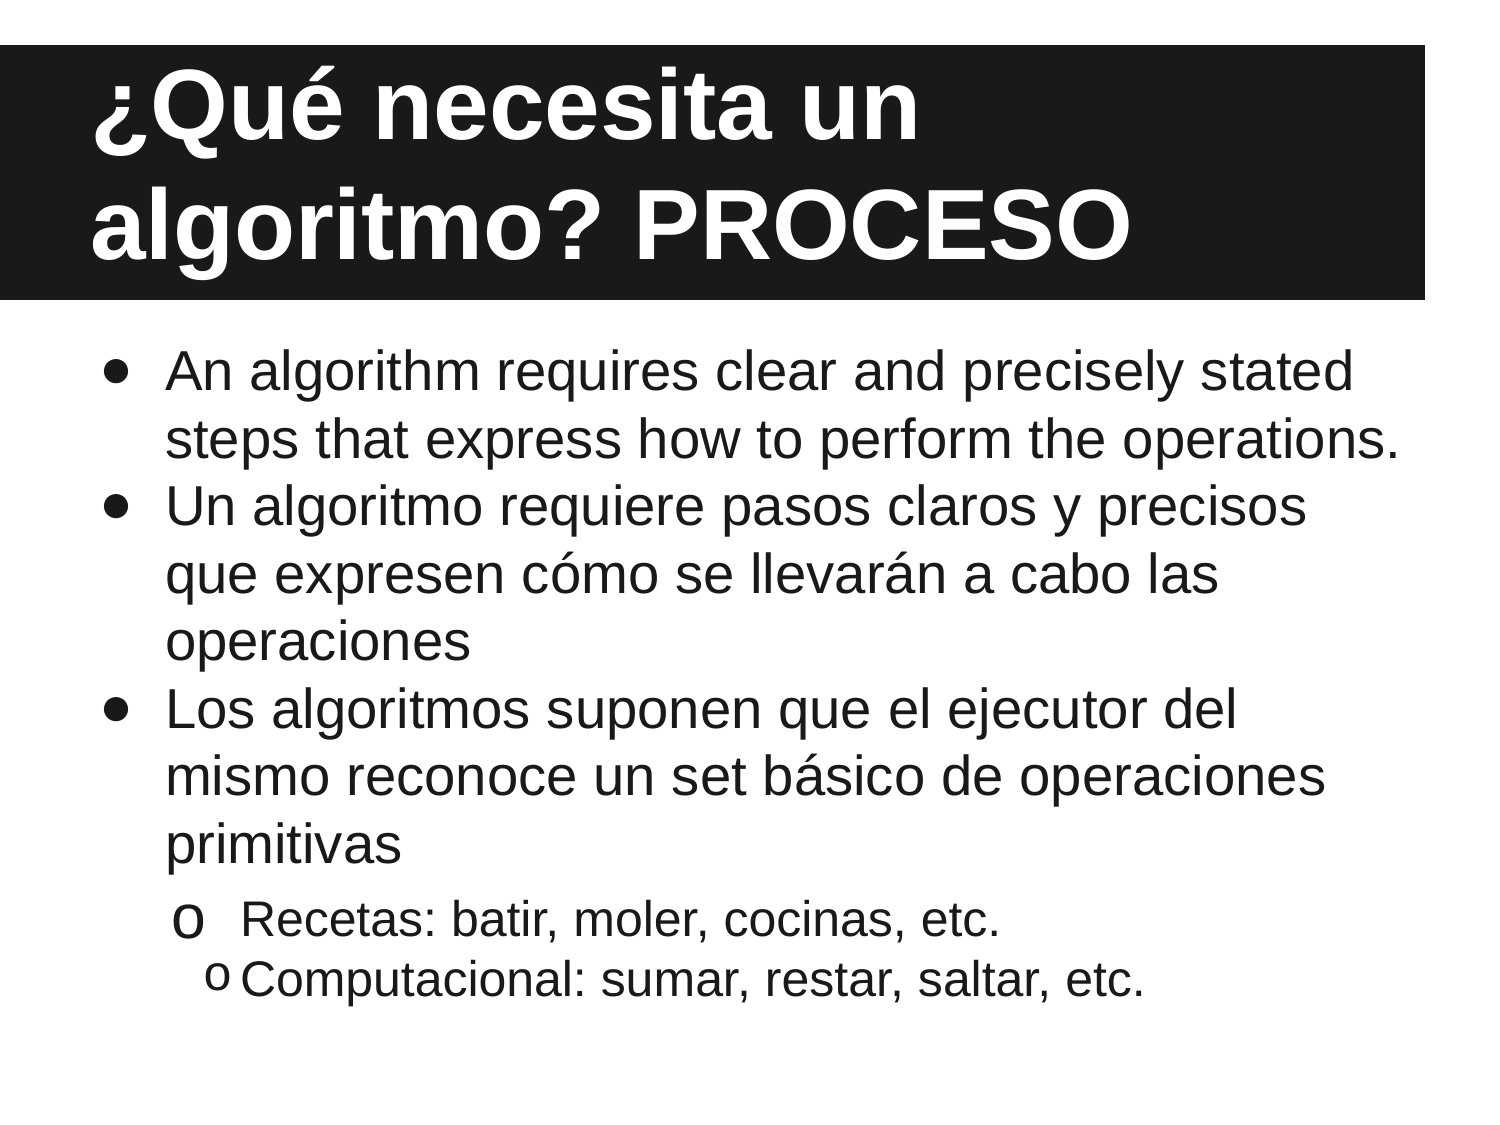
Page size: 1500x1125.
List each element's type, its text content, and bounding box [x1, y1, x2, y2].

title ¿Qué necesita un algoritmo? PROCESO [75, 45, 1425, 295]
list An algorithm requires clear and precisely stated steps that express how to perform the operations. Un algoritmo requiere pasos claros y precisos que expresen cómo se llevarán a cabo las operaciones Los algoritmos suponen que el ejecutor del mismo reconoce un set básico de operaciones primitivas Recetas: batir, moler, cocinas, etc. Computacional: sumar, restar, saltar, etc. [75, 319, 1425, 1078]
